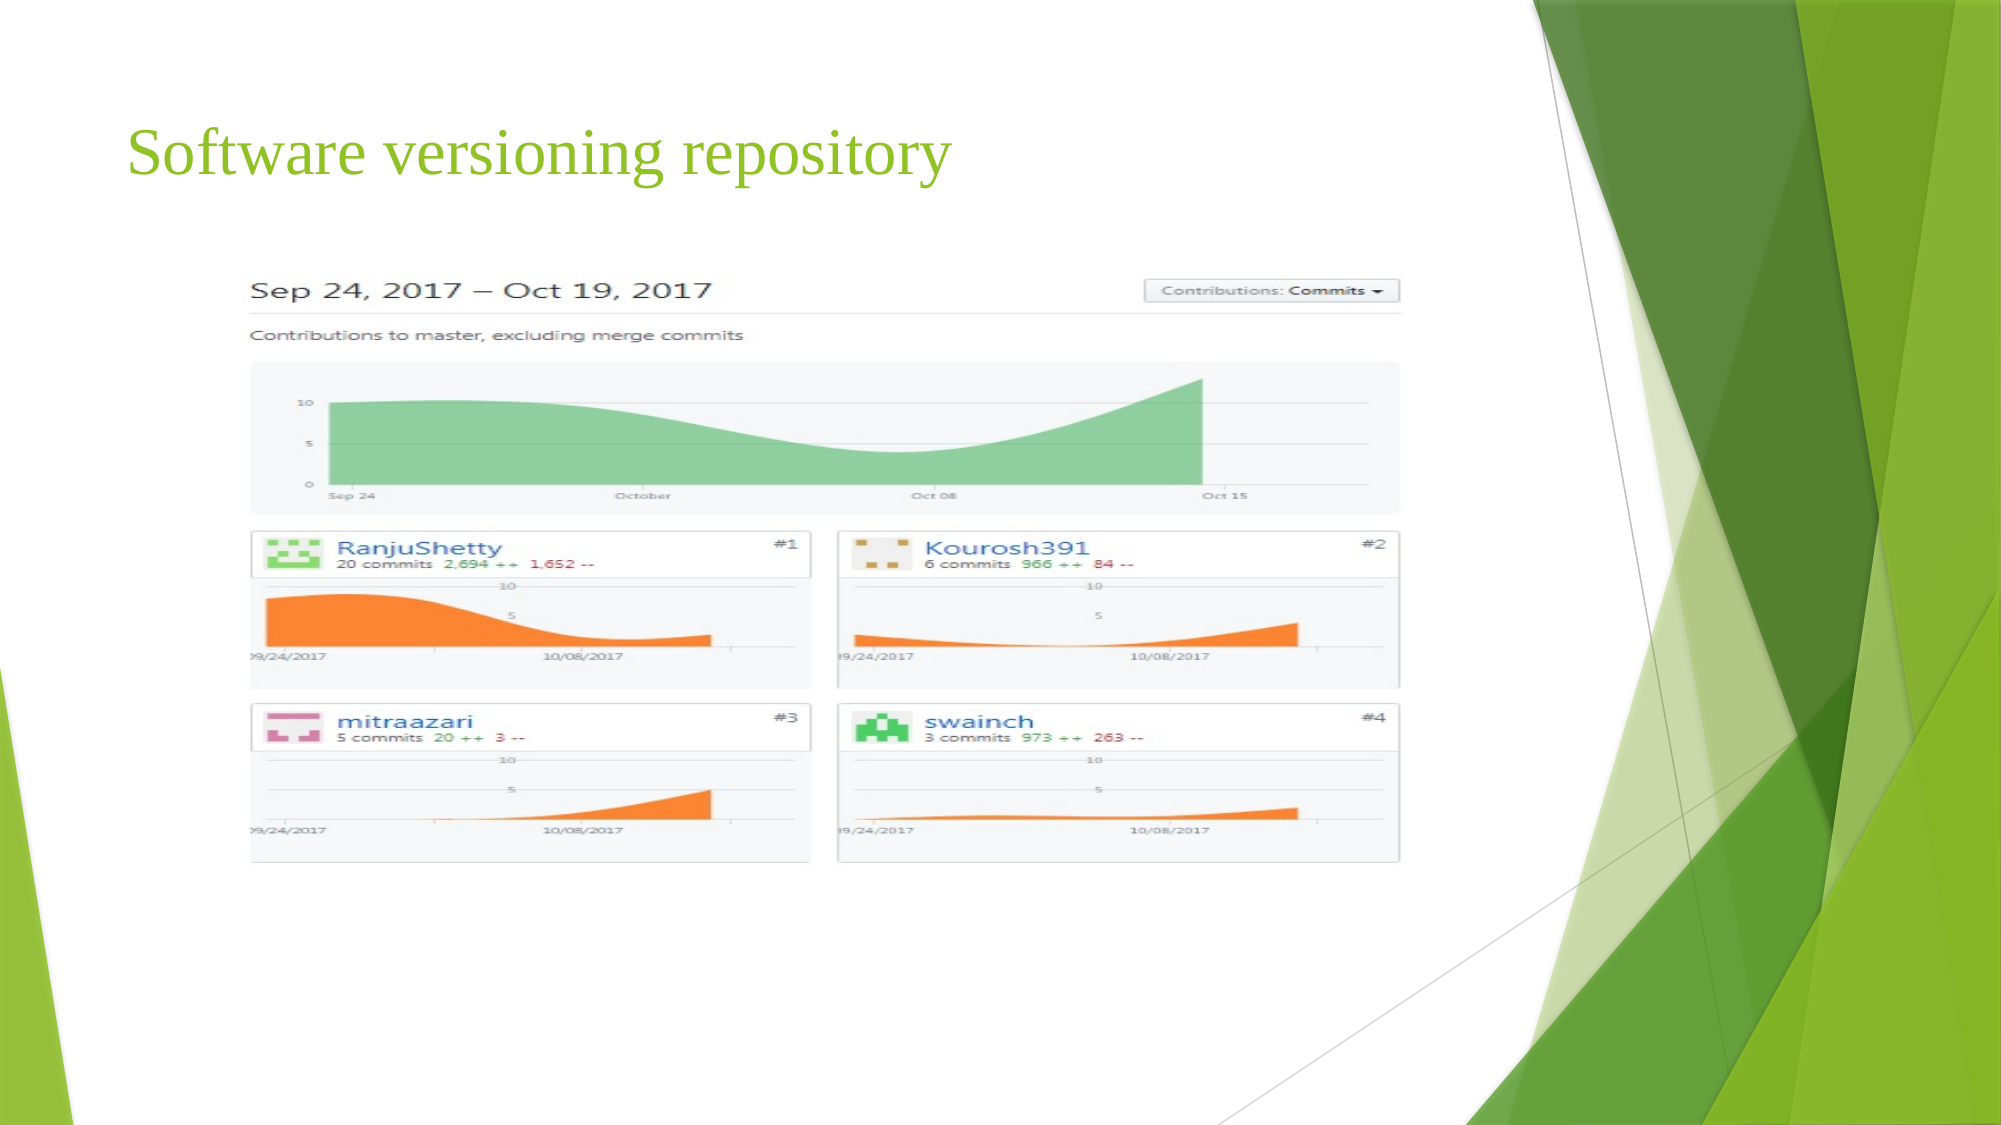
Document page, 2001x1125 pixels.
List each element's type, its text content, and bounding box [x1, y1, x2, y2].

title Software versioning repository [111, 99, 1522, 317]
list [229, 272, 1404, 998]
